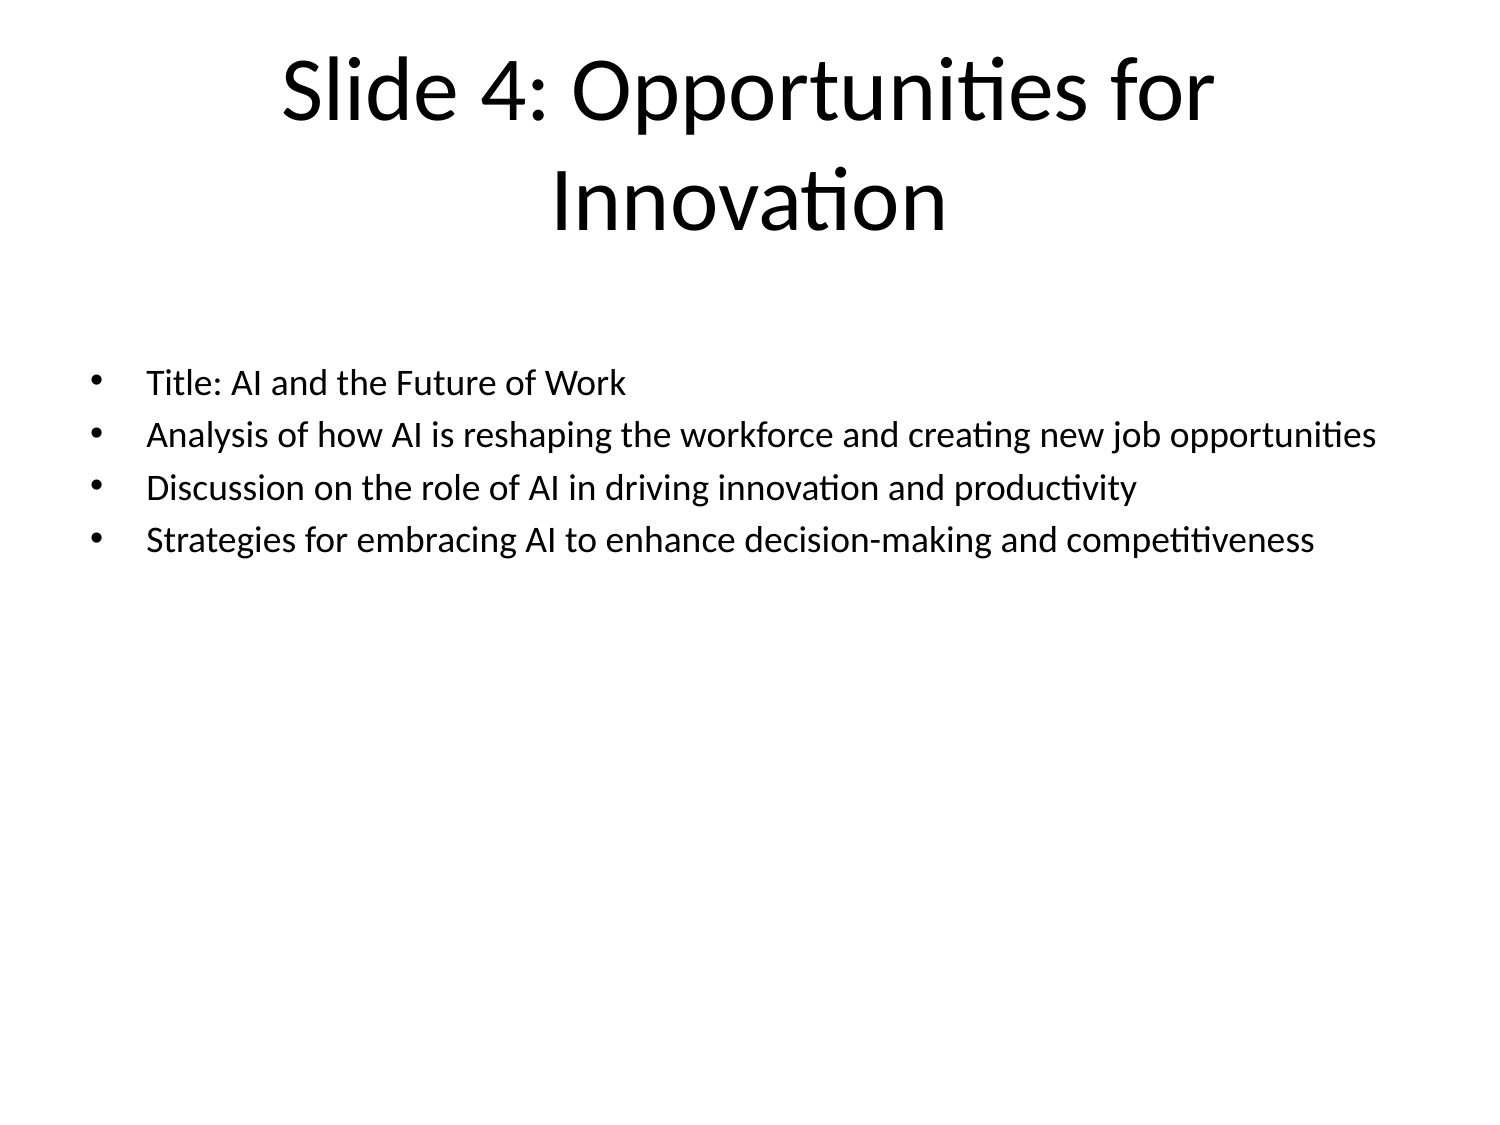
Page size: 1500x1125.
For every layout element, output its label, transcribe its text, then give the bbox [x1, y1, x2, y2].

title Slide 4: Opportunities for Innovation [75, 45, 1425, 233]
list Title: AI and the Future of Work Analysis of how AI is reshaping the workforce and creating new job opportunities Discussion on the role of AI in driving innovation and productivity Strategies for embracing AI to enhance decision-making and competitiveness [75, 262, 1425, 1005]
